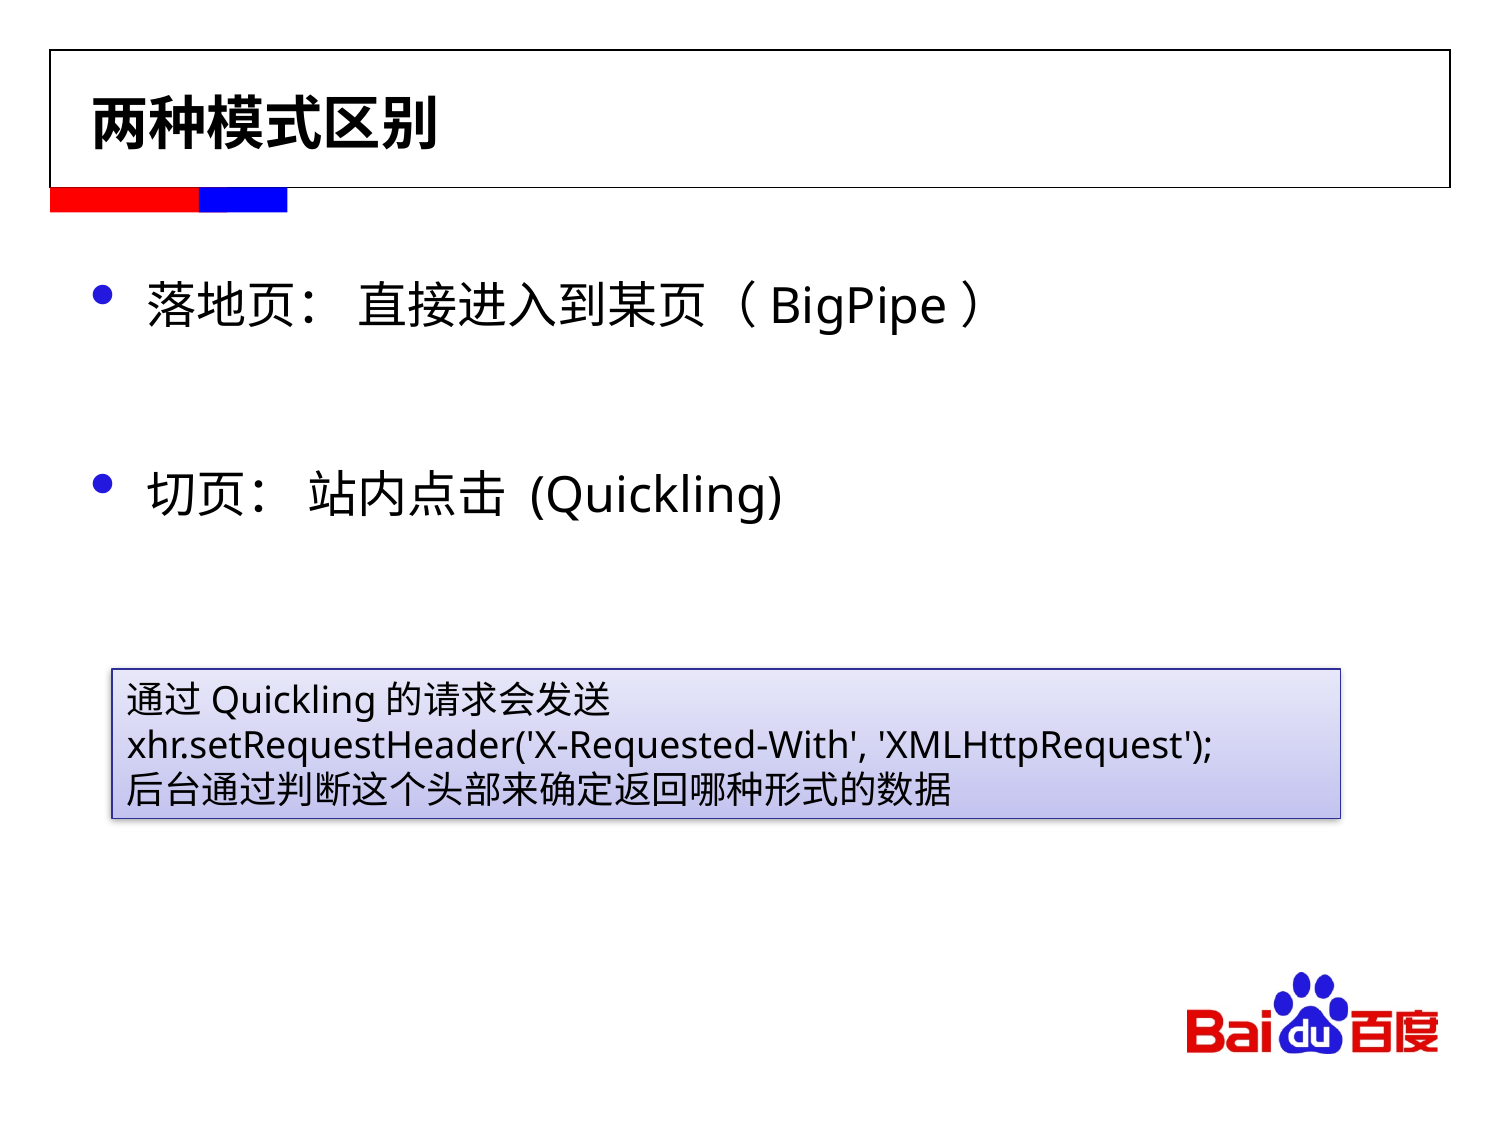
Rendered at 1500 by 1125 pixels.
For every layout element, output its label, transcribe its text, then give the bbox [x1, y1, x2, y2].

picture [1187, 972, 1438, 1054]
list 落地页： 直接进⼊到某页（BigPipe） 切页： 站内点击 (Quickling) [74, 257, 1426, 575]
text_box 通过Quickling的请求会发送 xhr.setRequestHeader('X-Requested-With', 'XMLHttpRequest'); 后台通过判断这个头部来确定返回哪种形式的数据 [111, 668, 1341, 819]
title 两种模式区别 [74, 56, 1426, 185]
